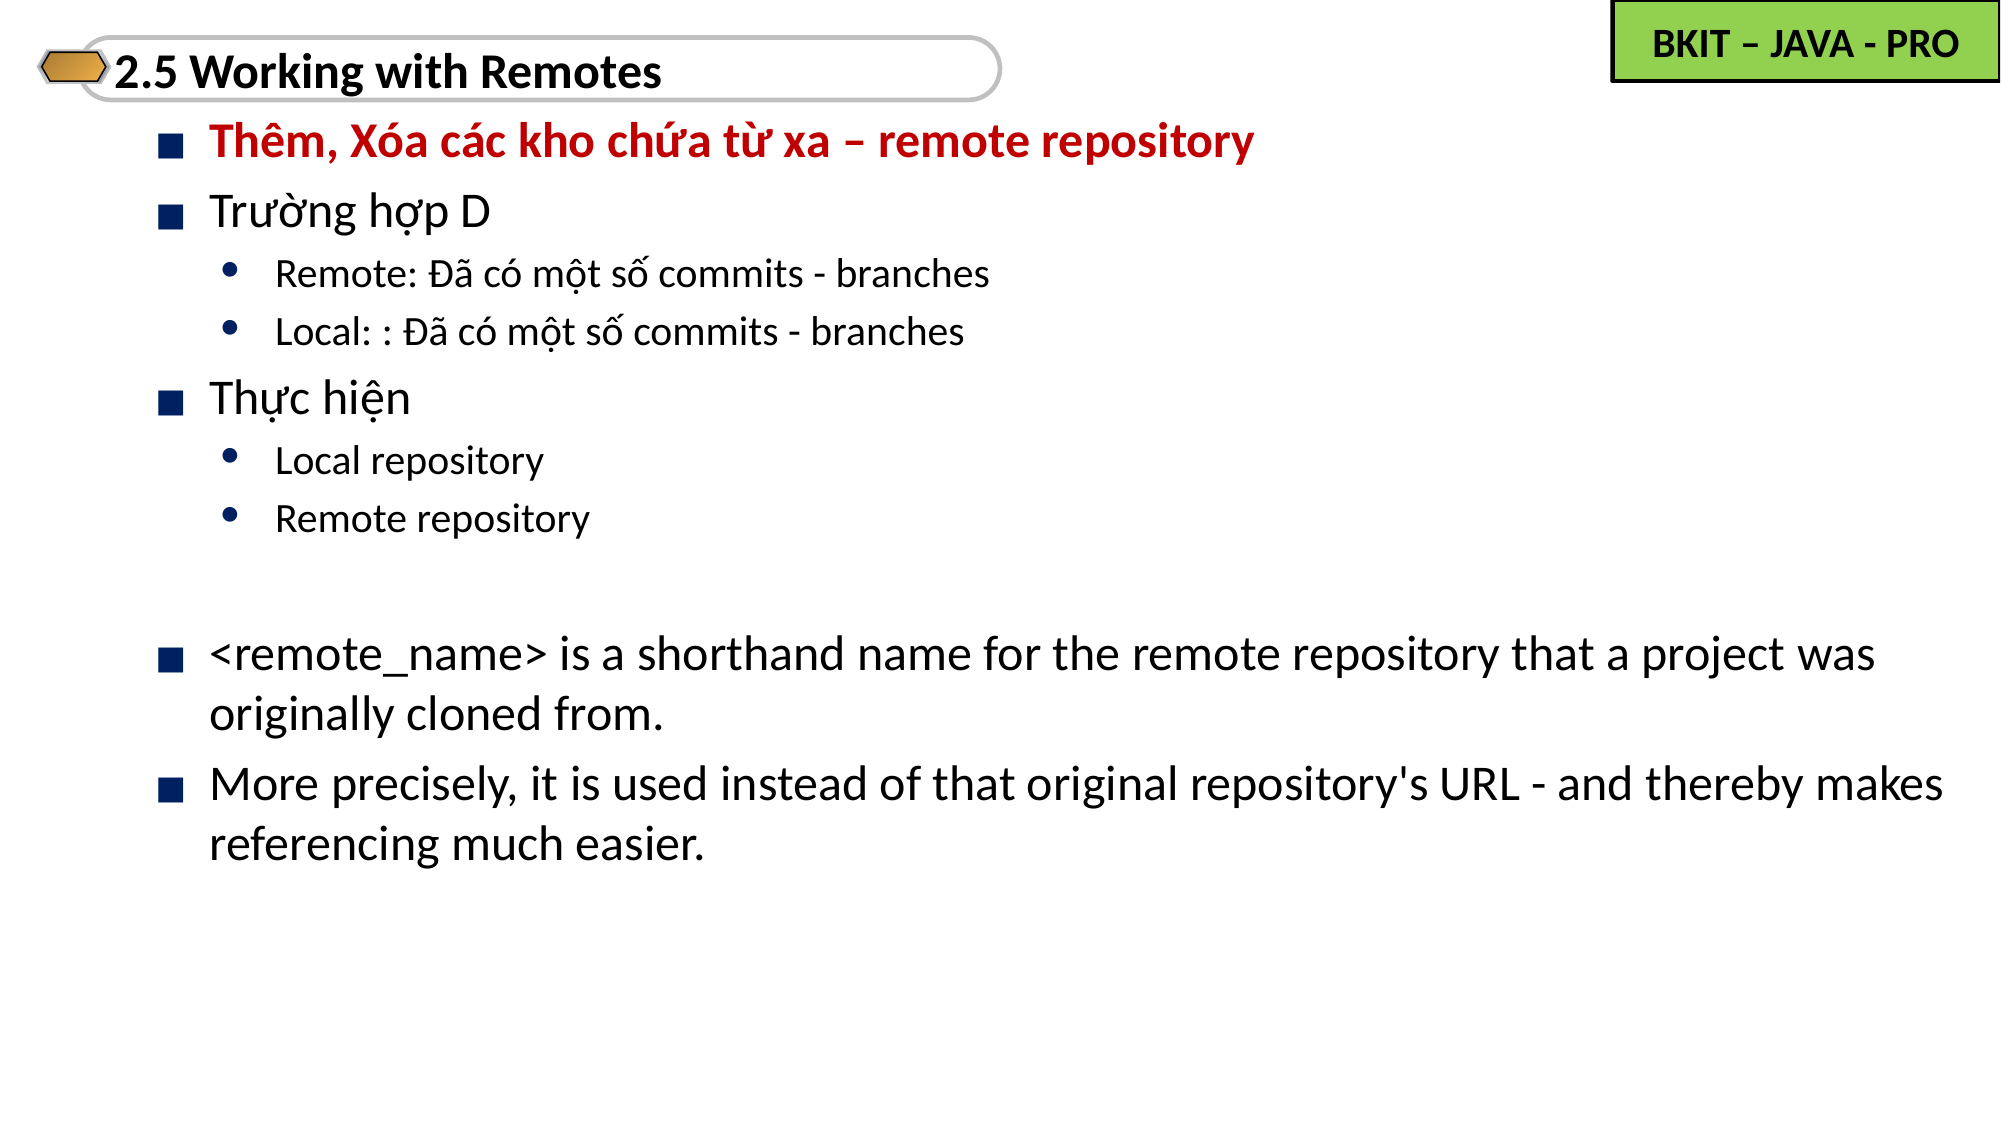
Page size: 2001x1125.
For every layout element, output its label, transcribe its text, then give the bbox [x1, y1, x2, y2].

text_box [37, 37, 1001, 101]
text_box Thêm, Xóa các kho chứa từ xa – remote repository Trường hợp D Remote: Đã có một số commits - branches Local: : Đã có một số commits - branches Thực hiện Local repository Remote repository <remote_name> is a shorthand name for the remote repository that a project was originally cloned from. More precisely, it is used instead of that original repository's URL - and thereby makes referencing much easier. [137, 99, 2000, 1085]
